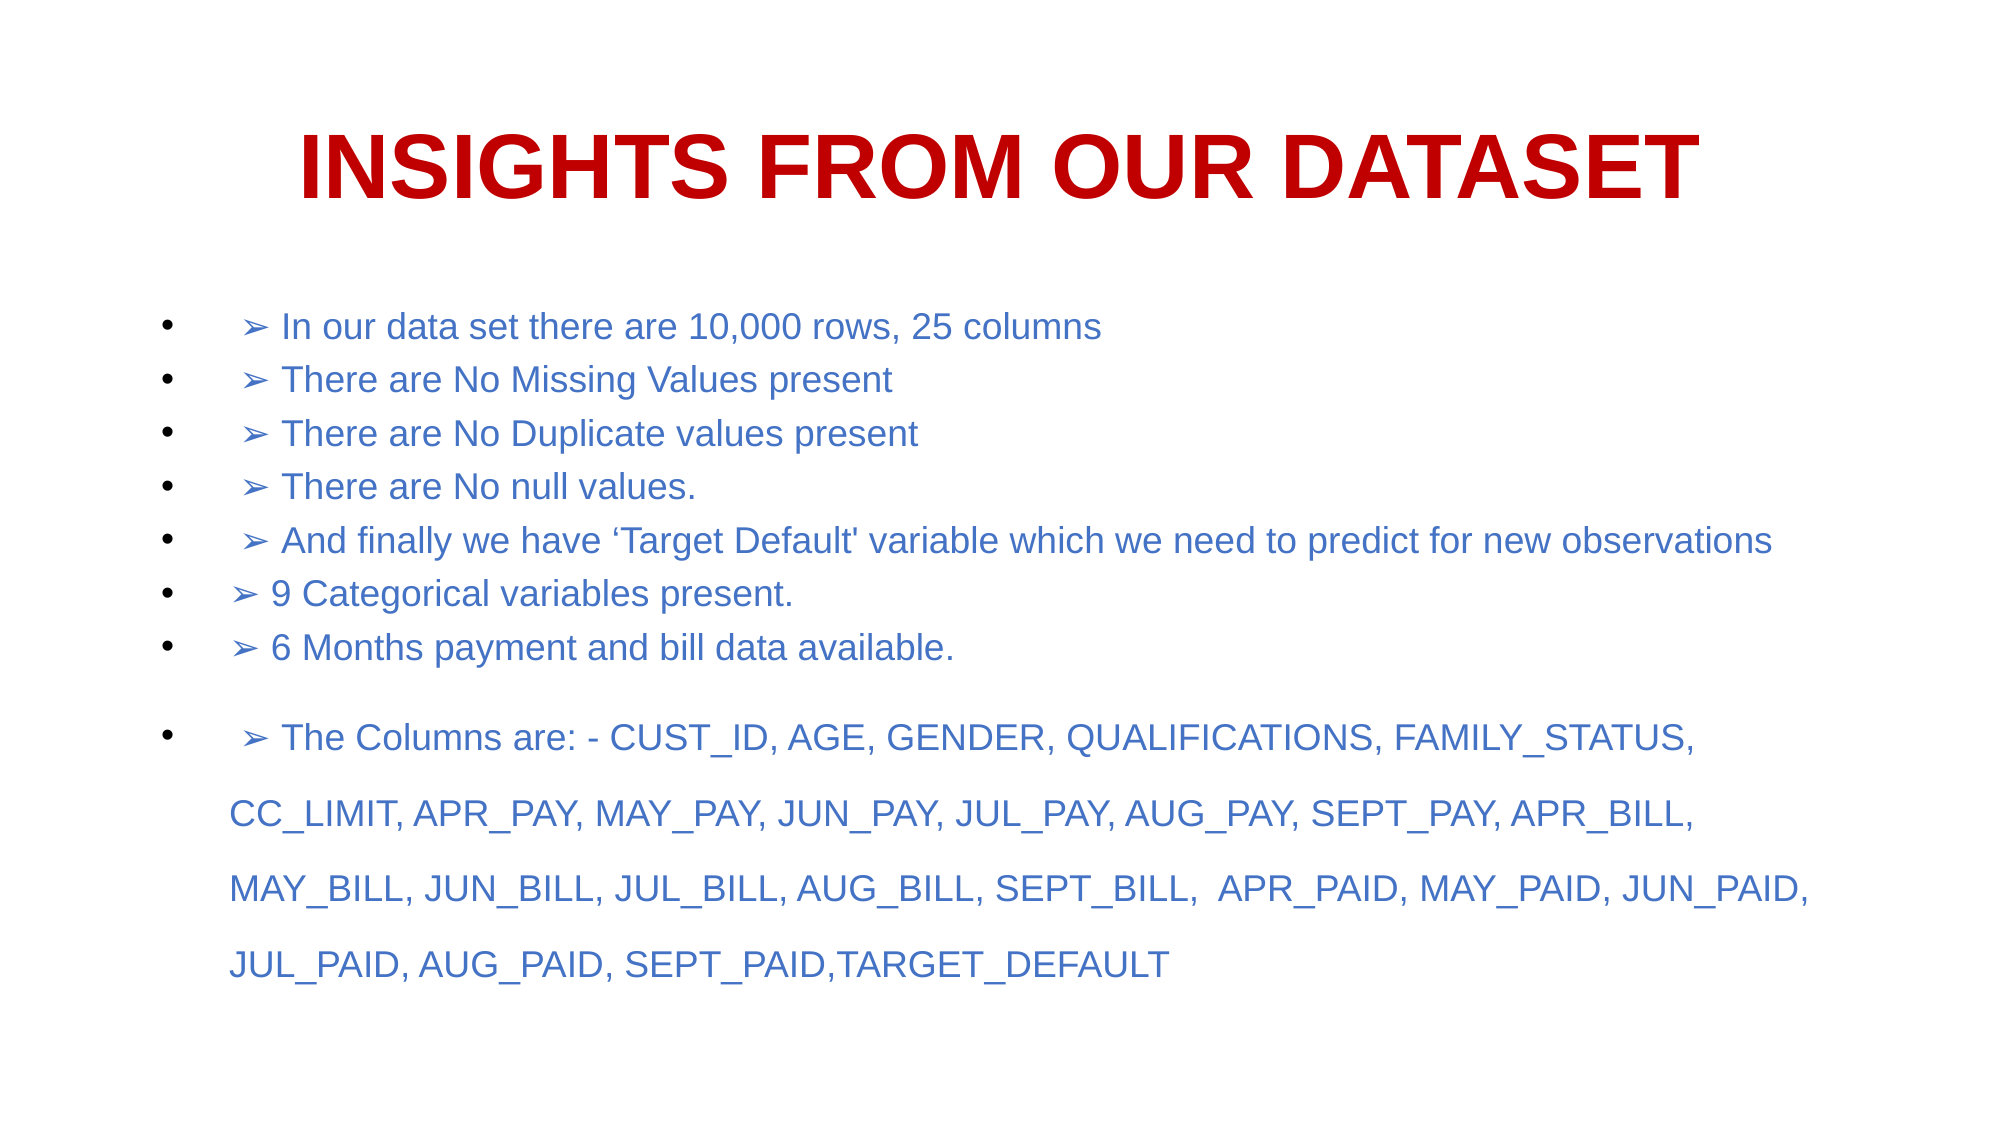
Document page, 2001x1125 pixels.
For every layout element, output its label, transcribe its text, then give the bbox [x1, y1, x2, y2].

list ➢ In our data set there are 10,000 rows, 25 columns ➢ There are No Missing Values present ➢ There are No Duplicate values present ➢ There are No null values. ➢ And finally we have ‘Target Default' variable which we need to predict for new observations ➢ 9 Categorical variables present. ➢ 6 Months payment and bill data available. ➢ The Columns are: - CUST_ID, AGE, GENDER, QUALIFICATIONS, FAMILY_STATUS, CC_LIMIT, APR_PAY, MAY_PAY, JUN_PAY, JUL_PAY, AUG_PAY, SEPT_PAY, APR_BILL, MAY_BILL, JUN_BILL, JUL_BILL, AUG_BILL, SEPT_BILL, APR_PAID, MAY_PAID, JUN_PAID, JUL_PAID, AUG_PAID, SEPT_PAID,TARGET_DEFAULT [137, 299, 1863, 1014]
title INSIGHTS FROM OUR DATASET [137, 59, 1863, 278]
